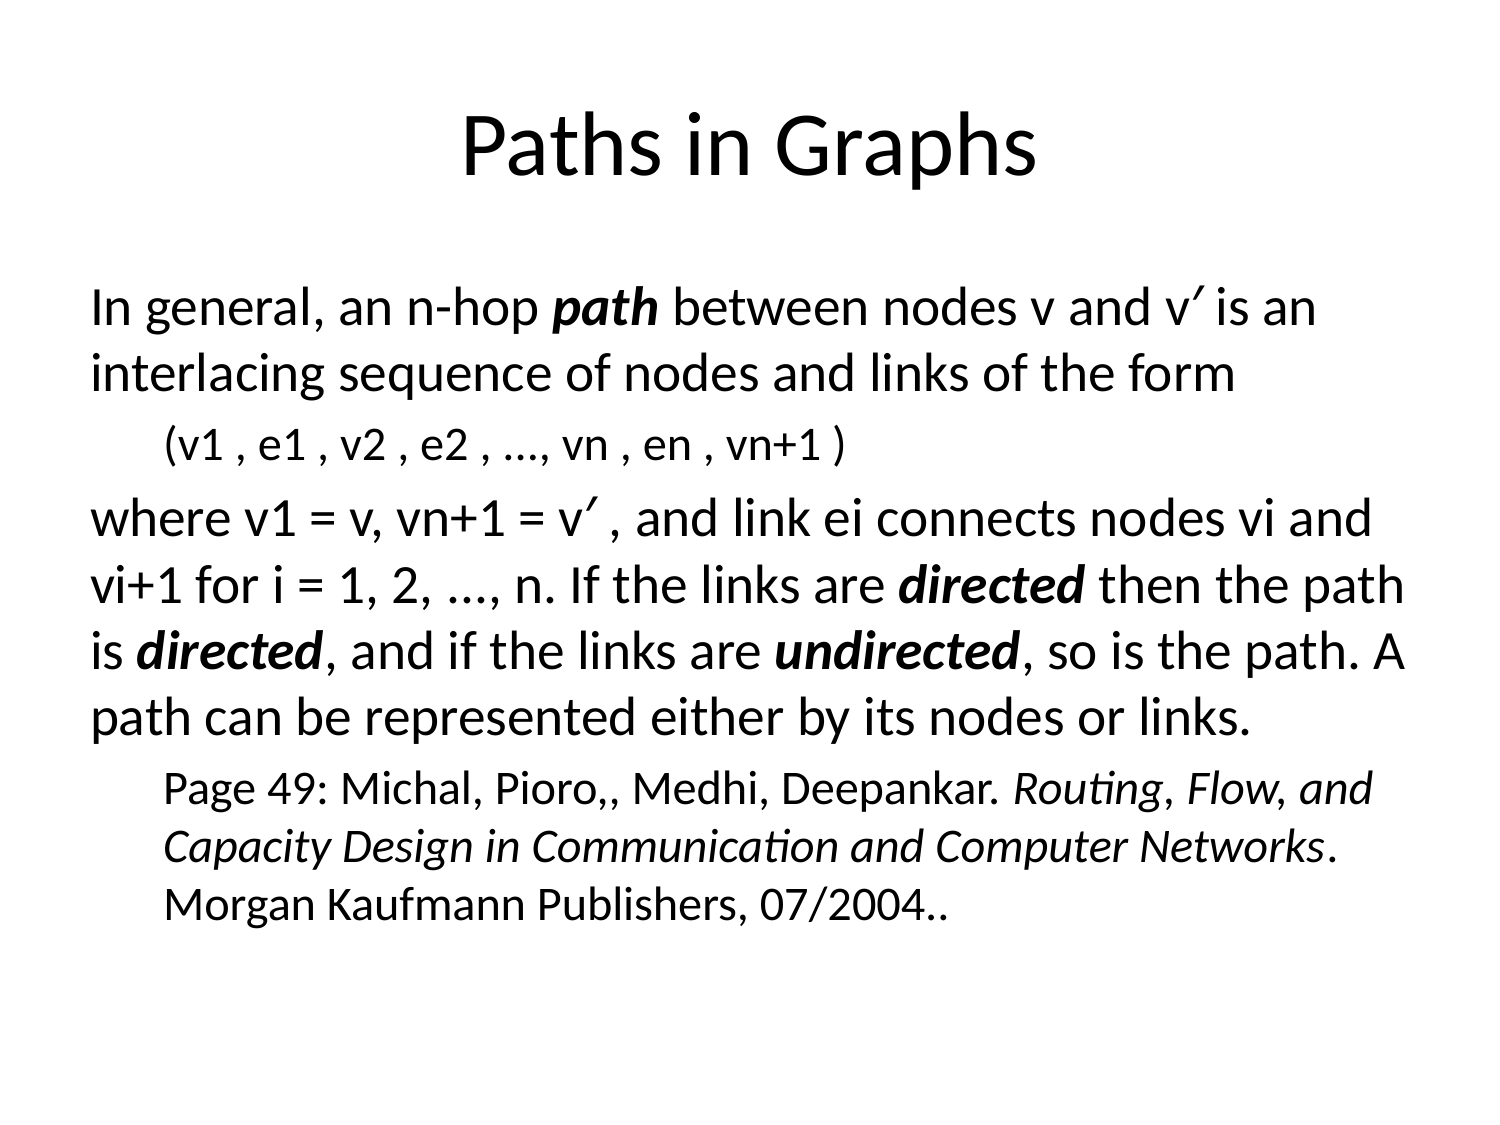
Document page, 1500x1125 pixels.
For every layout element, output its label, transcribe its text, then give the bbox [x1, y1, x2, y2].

title Paths in Graphs [75, 45, 1425, 233]
list In general, an n-hop path between nodes v and v′ is an interlacing sequence of nodes and links of the form (v1 , e1 , v2 , e2 , ..., vn , en , vn+1 ) where v1 = v, vn+1 = v′ , and link ei connects nodes vi and vi+1 for i = 1, 2, ..., n. If the links are directed then the path is directed, and if the links are undirected, so is the path. A path can be represented either by its nodes or links. Page 49: Michal, Pioro,, Medhi, Deepankar. Routing, Flow, and Capacity Design in Communication and Computer Networks. Morgan Kaufmann Publishers, 07/2004.. [75, 262, 1425, 1005]
